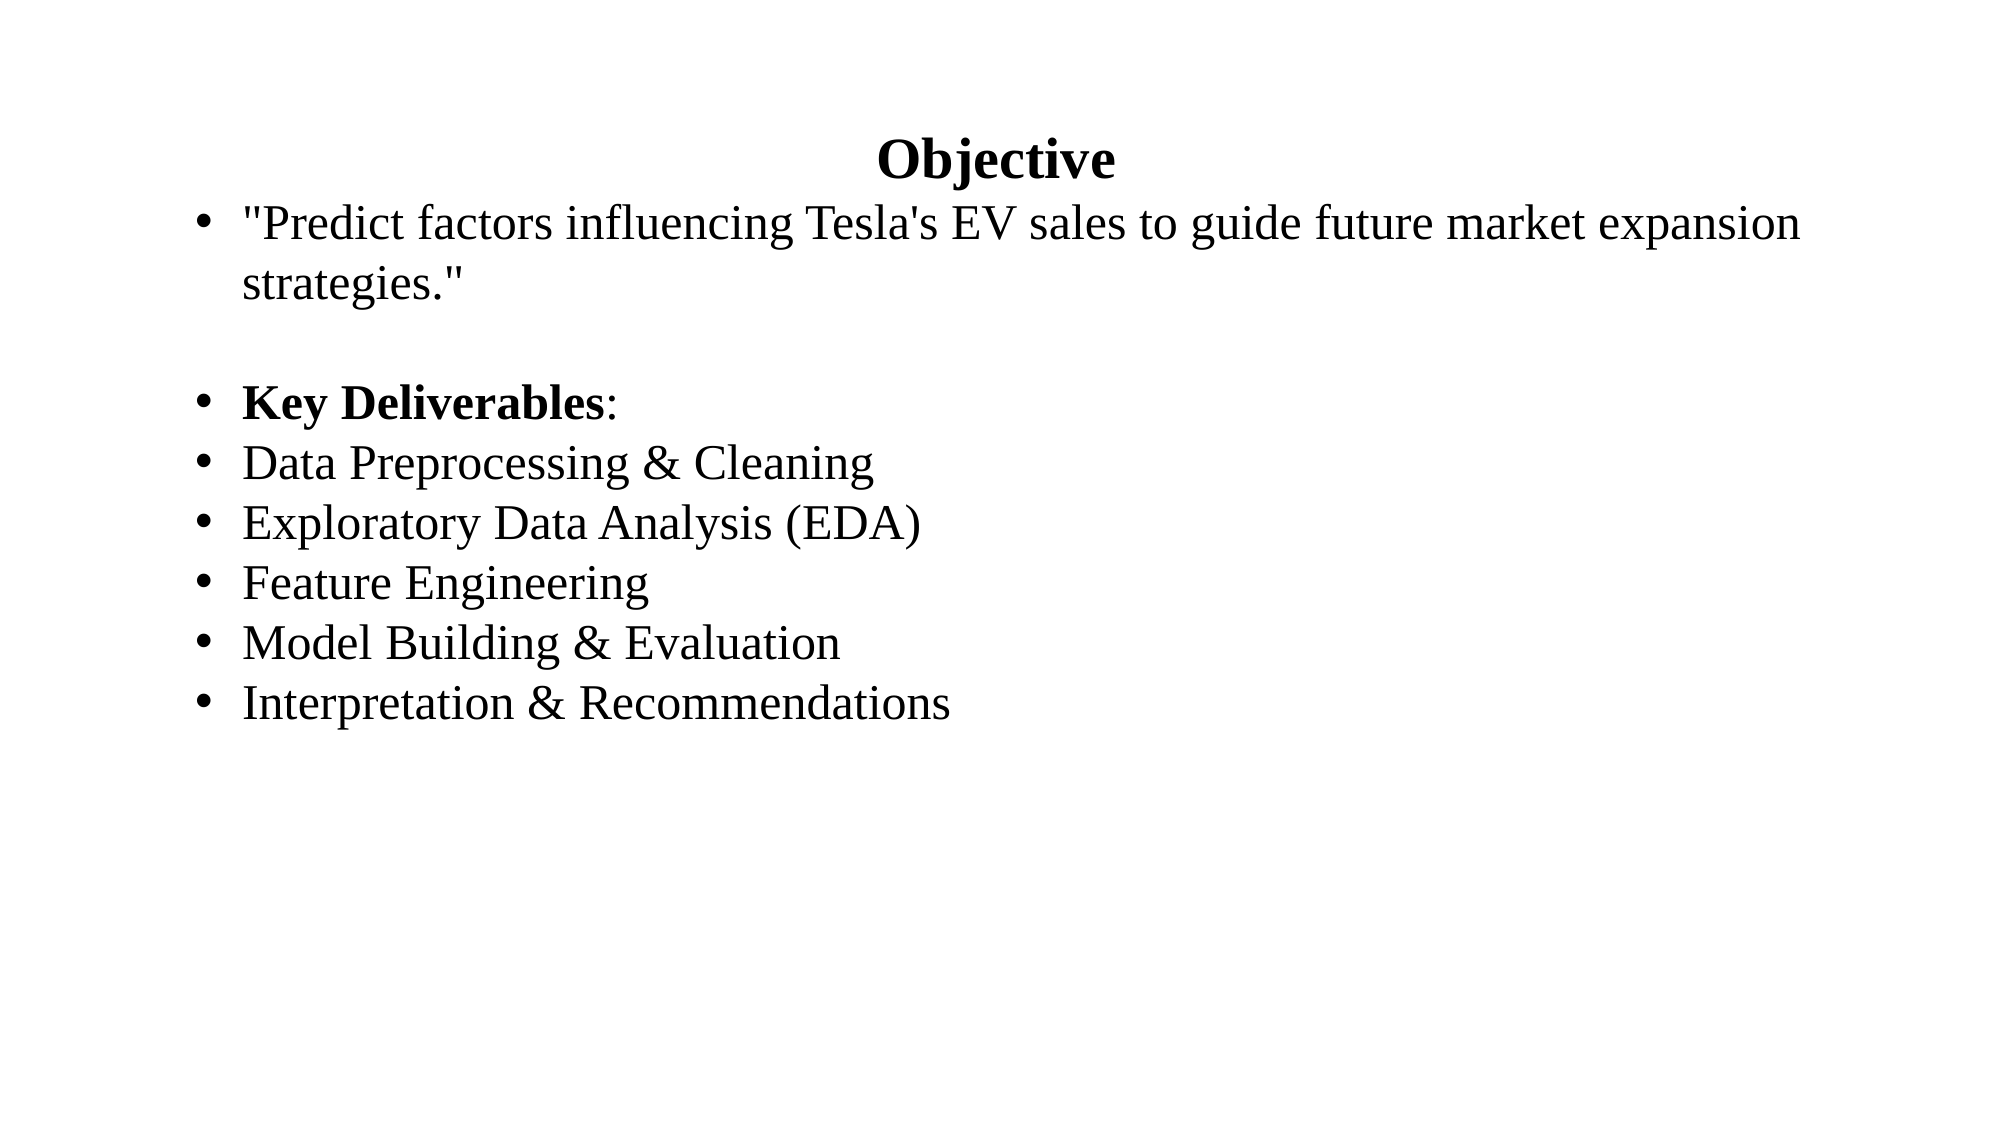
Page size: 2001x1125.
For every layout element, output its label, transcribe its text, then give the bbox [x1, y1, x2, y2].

text_box Objective "Predict factors influencing Tesla's EV sales to guide future market expansion strategies." Key Deliverables: Data Preprocessing & Cleaning Exploratory Data Analysis (EDA) Feature Engineering Model Building & Evaluation Interpretation & Recommendations [180, 112, 1822, 888]
